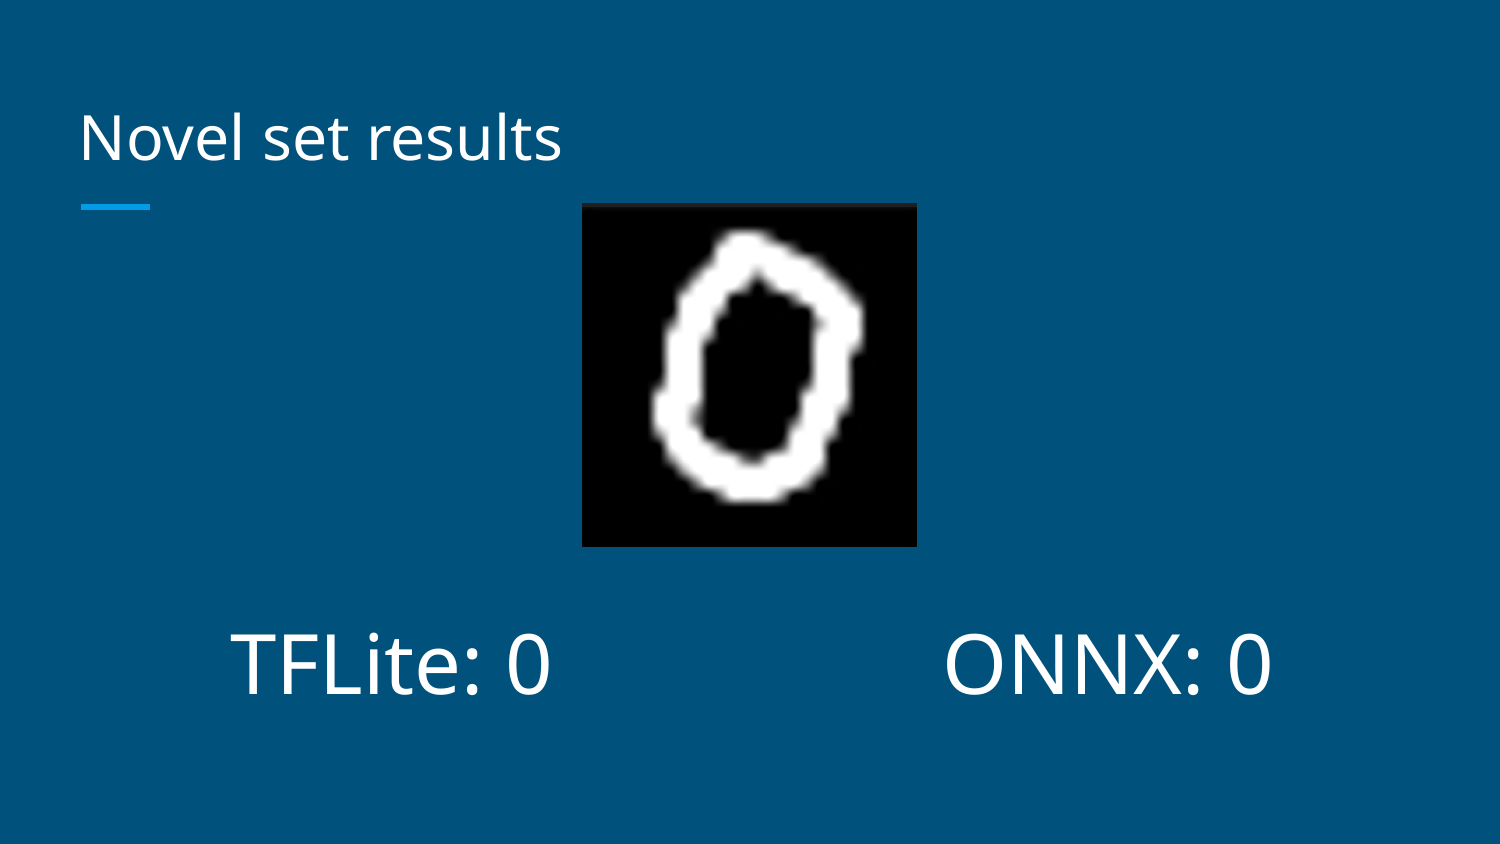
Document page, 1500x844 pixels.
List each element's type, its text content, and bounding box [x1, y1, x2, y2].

title Novel set results [63, 75, 1437, 188]
list TFLite: 0 [63, 580, 720, 750]
list ONNX: 0 [780, 580, 1437, 750]
picture [583, 204, 916, 546]
